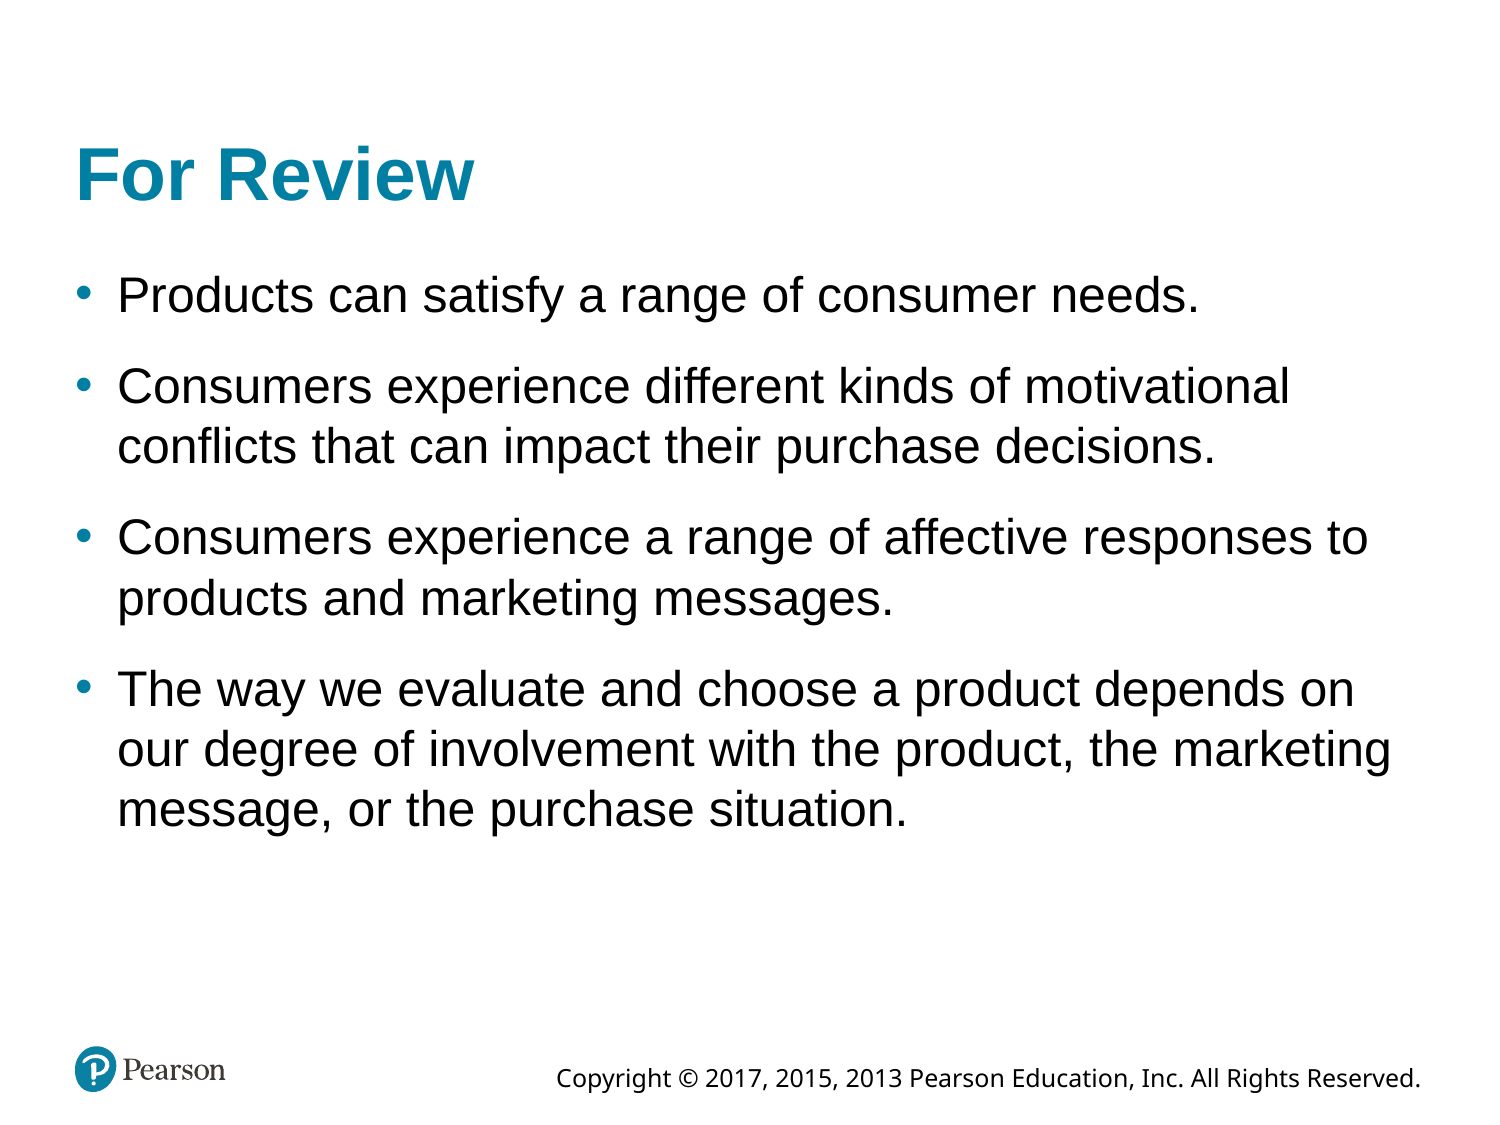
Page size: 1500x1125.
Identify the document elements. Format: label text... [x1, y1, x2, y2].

list Products can satisfy a range of consumer needs. Consumers experience different kinds of motivational conflicts that can impact their purchase decisions. Consumers experience a range of affective responses to products and marketing messages. The way we evaluate and choose a product depends on our degree of involvement with the product, the marketing message, or the purchase situation. [75, 262, 1425, 1005]
title For Review [75, 35, 1425, 216]
